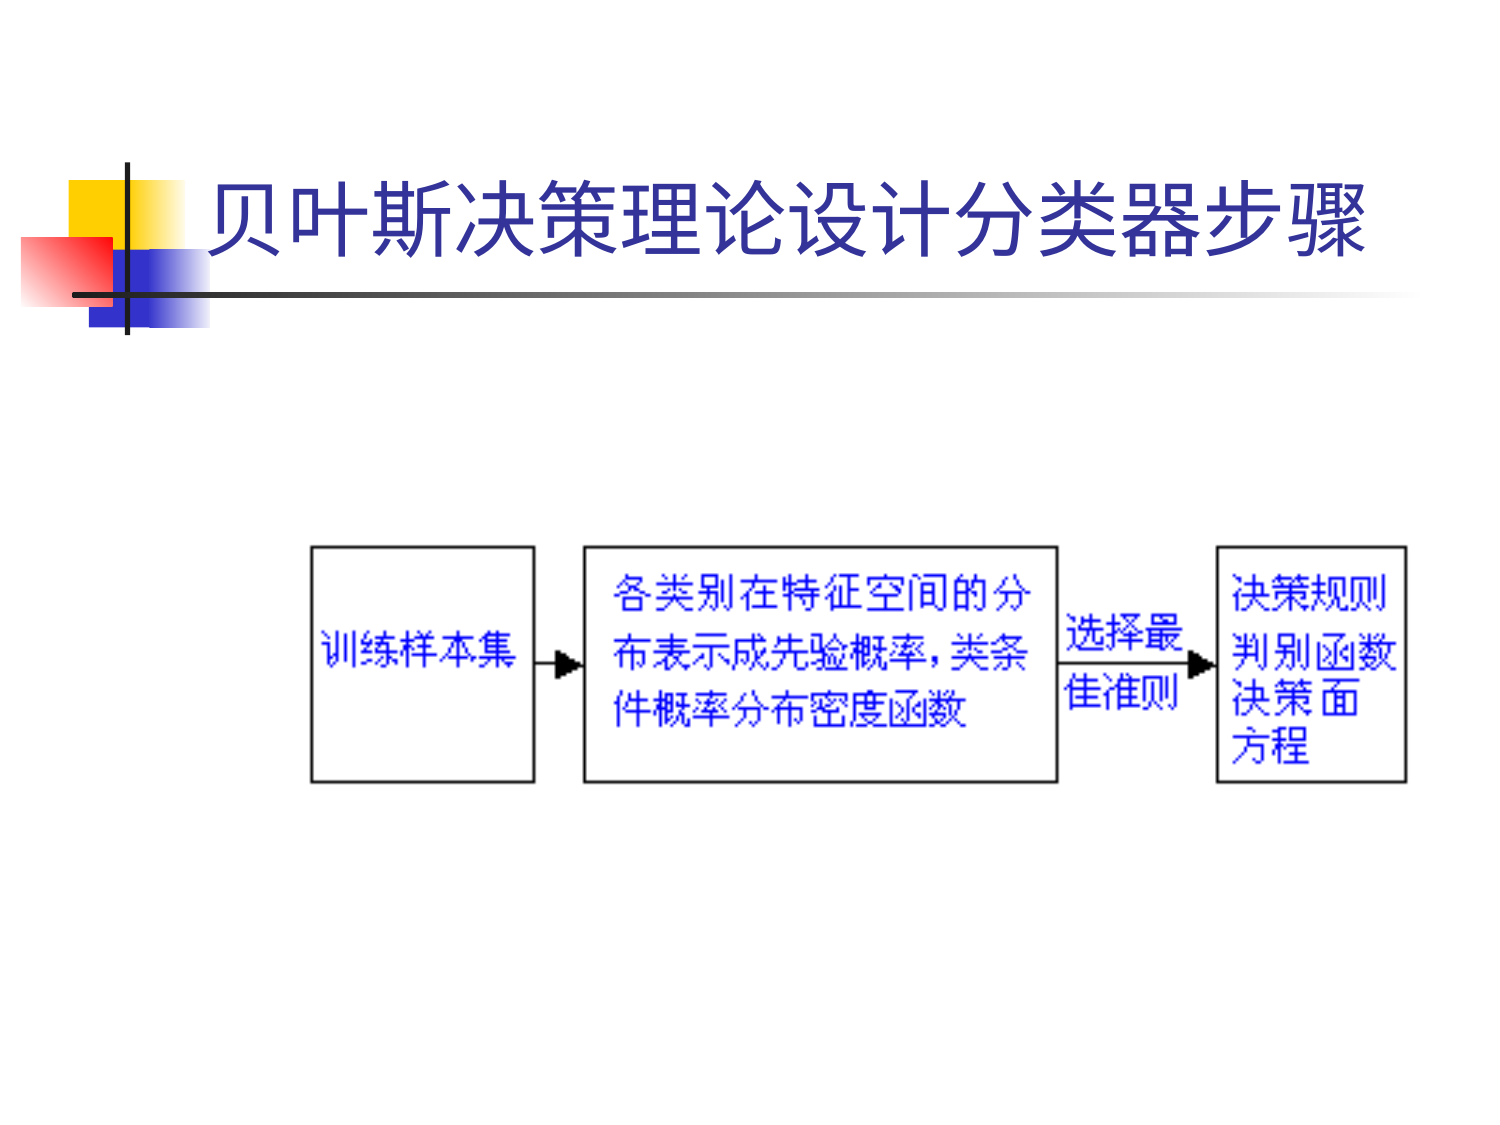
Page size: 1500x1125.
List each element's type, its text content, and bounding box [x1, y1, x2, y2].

picture [299, 524, 1426, 807]
title 贝叶斯决策理论设计分类器步骤 [188, 35, 1468, 275]
